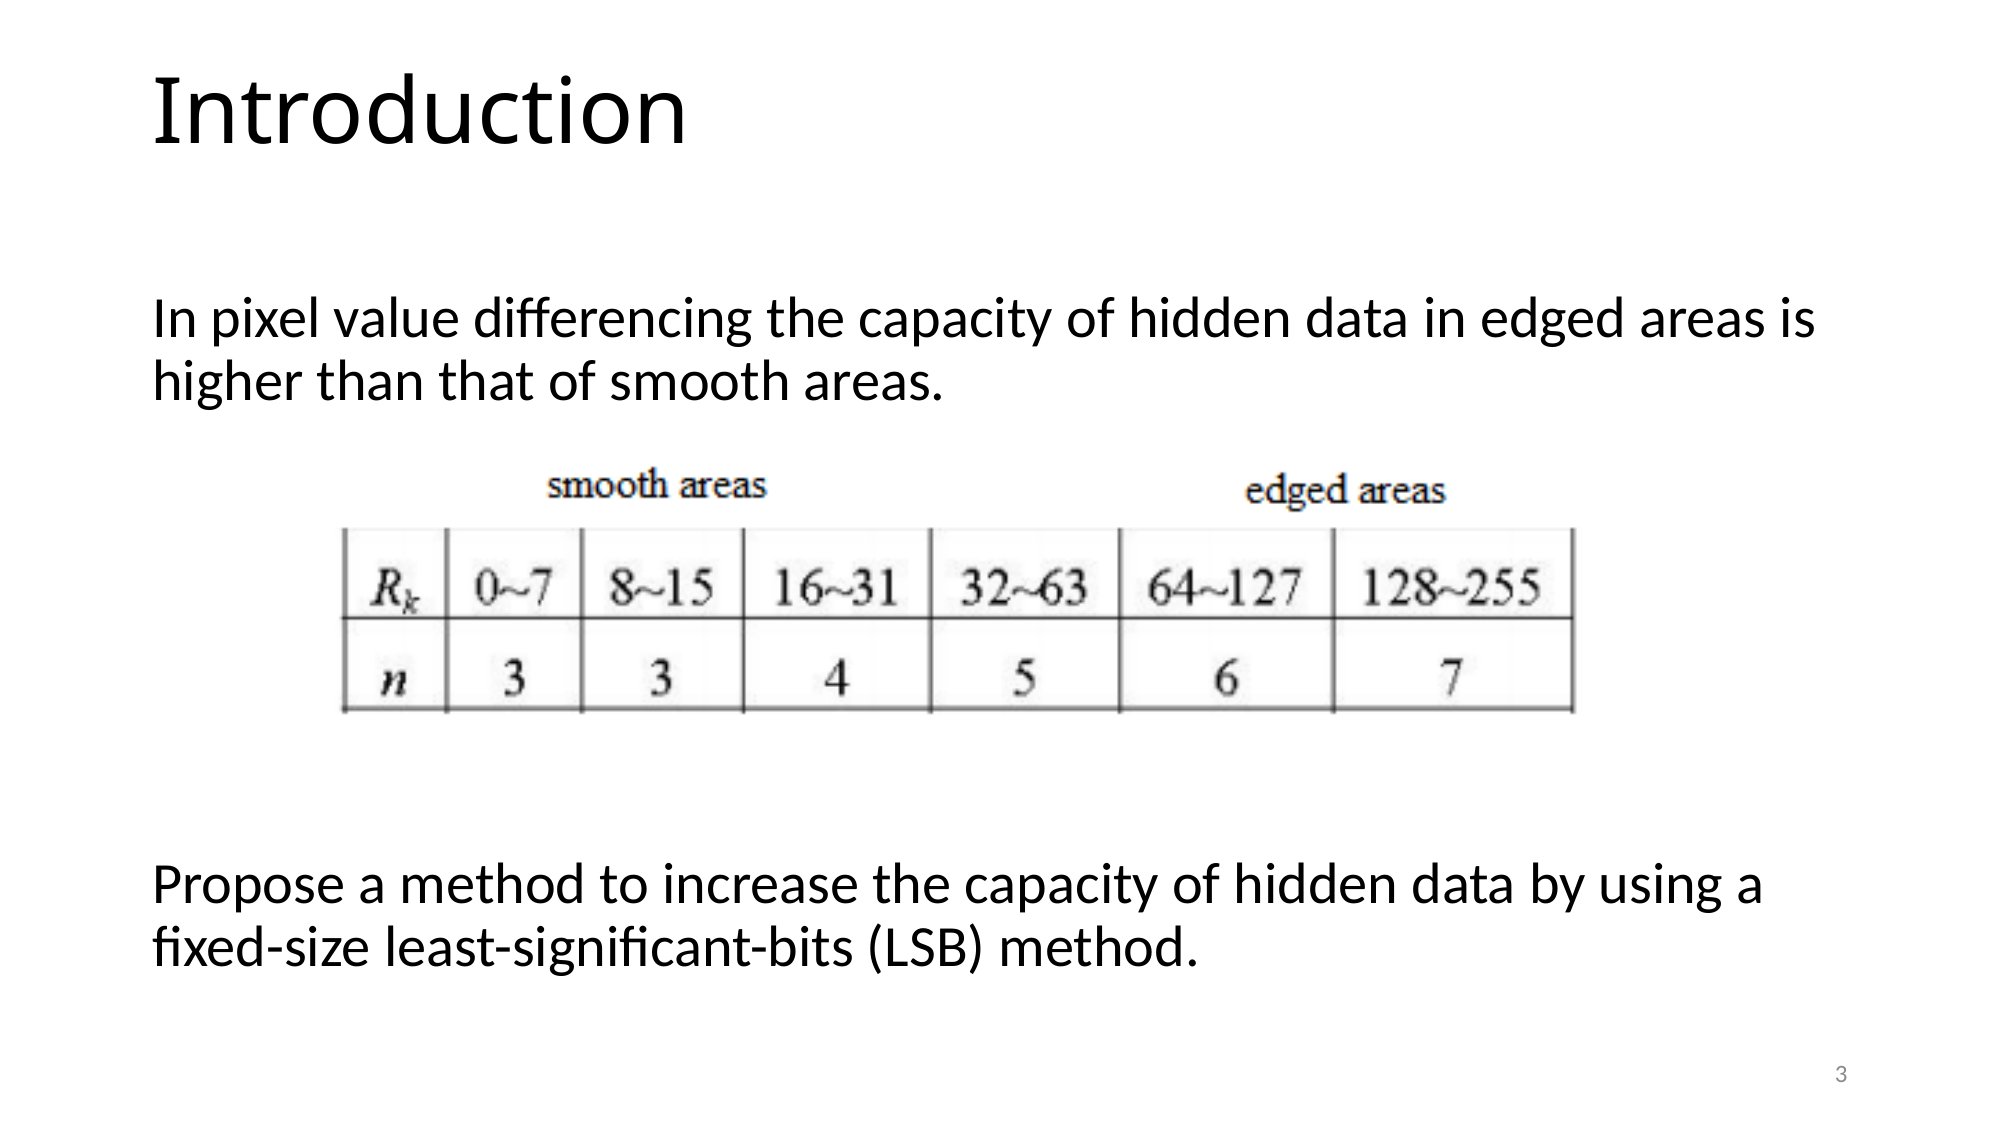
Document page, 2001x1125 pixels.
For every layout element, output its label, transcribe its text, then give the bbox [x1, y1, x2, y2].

picture [332, 443, 1588, 734]
title Introduction [137, 59, 1863, 188]
slide_number 3 [1412, 1042, 1863, 1103]
list In pixel value differencing the capacity of hidden data in edged areas is higher than that of smooth areas. Propose a method to increase the capacity of hidden data by using a fixed-size least-significant-bits (LSB) method. [137, 188, 1863, 1014]
